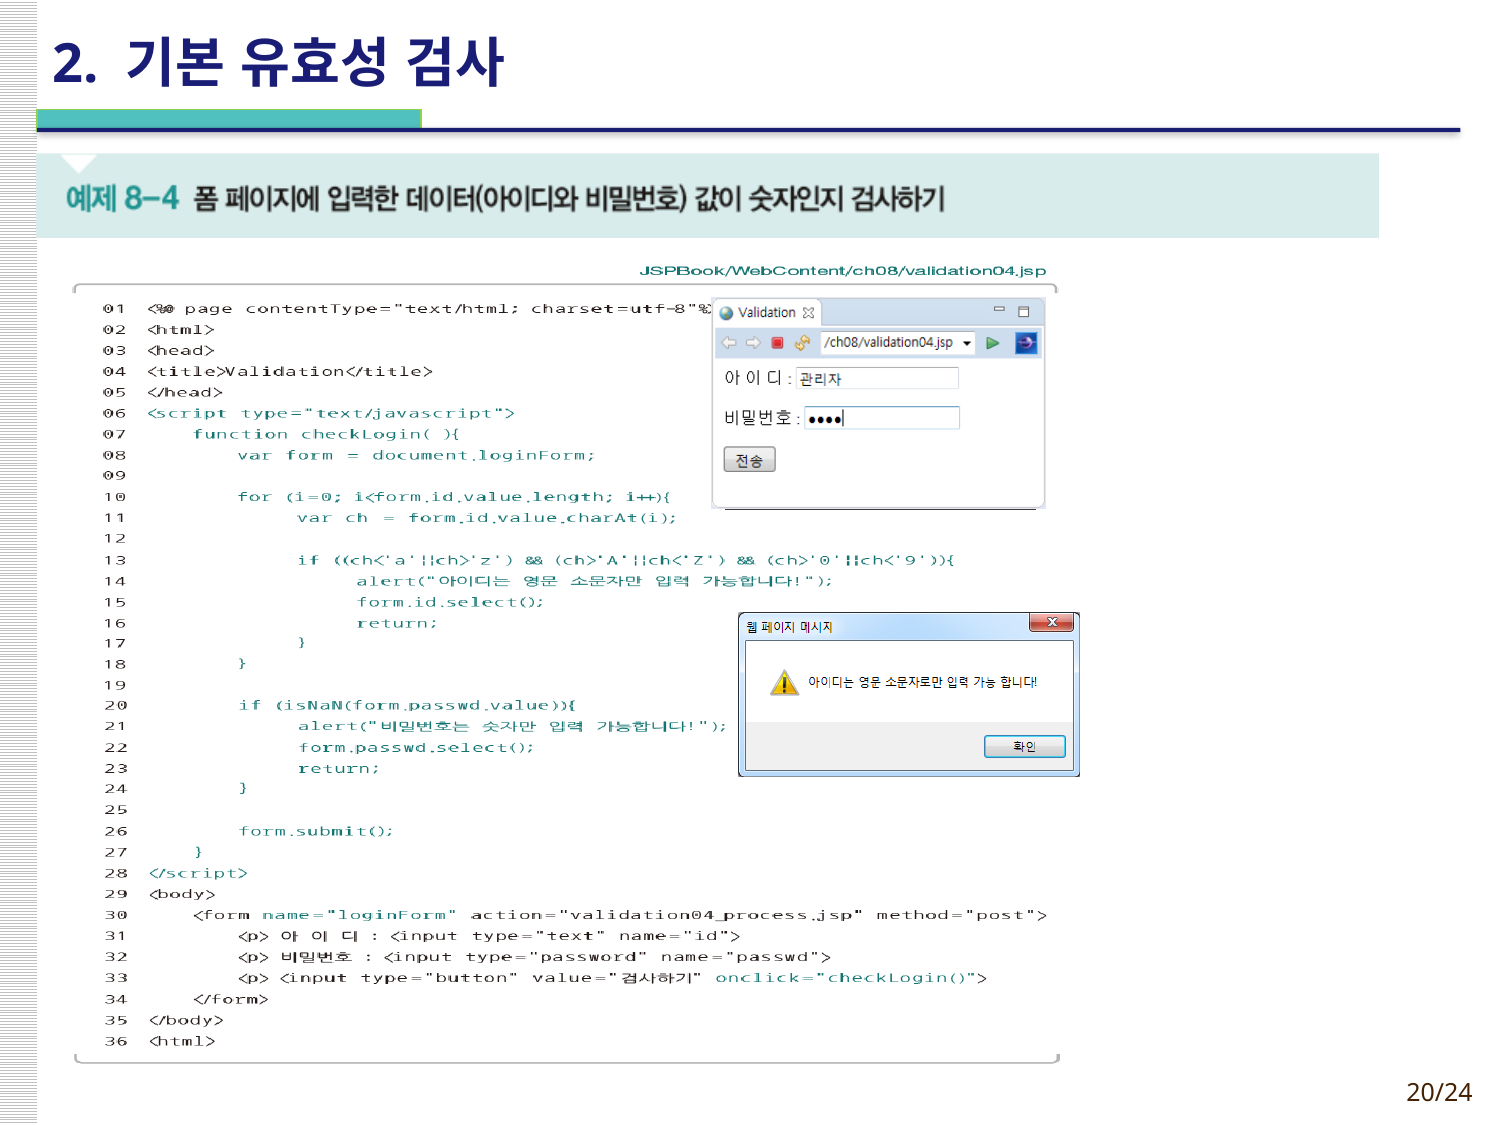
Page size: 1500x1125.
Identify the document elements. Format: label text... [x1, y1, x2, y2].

picture [737, 612, 1081, 777]
title 2. 기본 유효성 검사 [37, 13, 1278, 109]
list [711, 297, 1046, 509]
picture [36, 152, 1379, 238]
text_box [64, 261, 1066, 1067]
